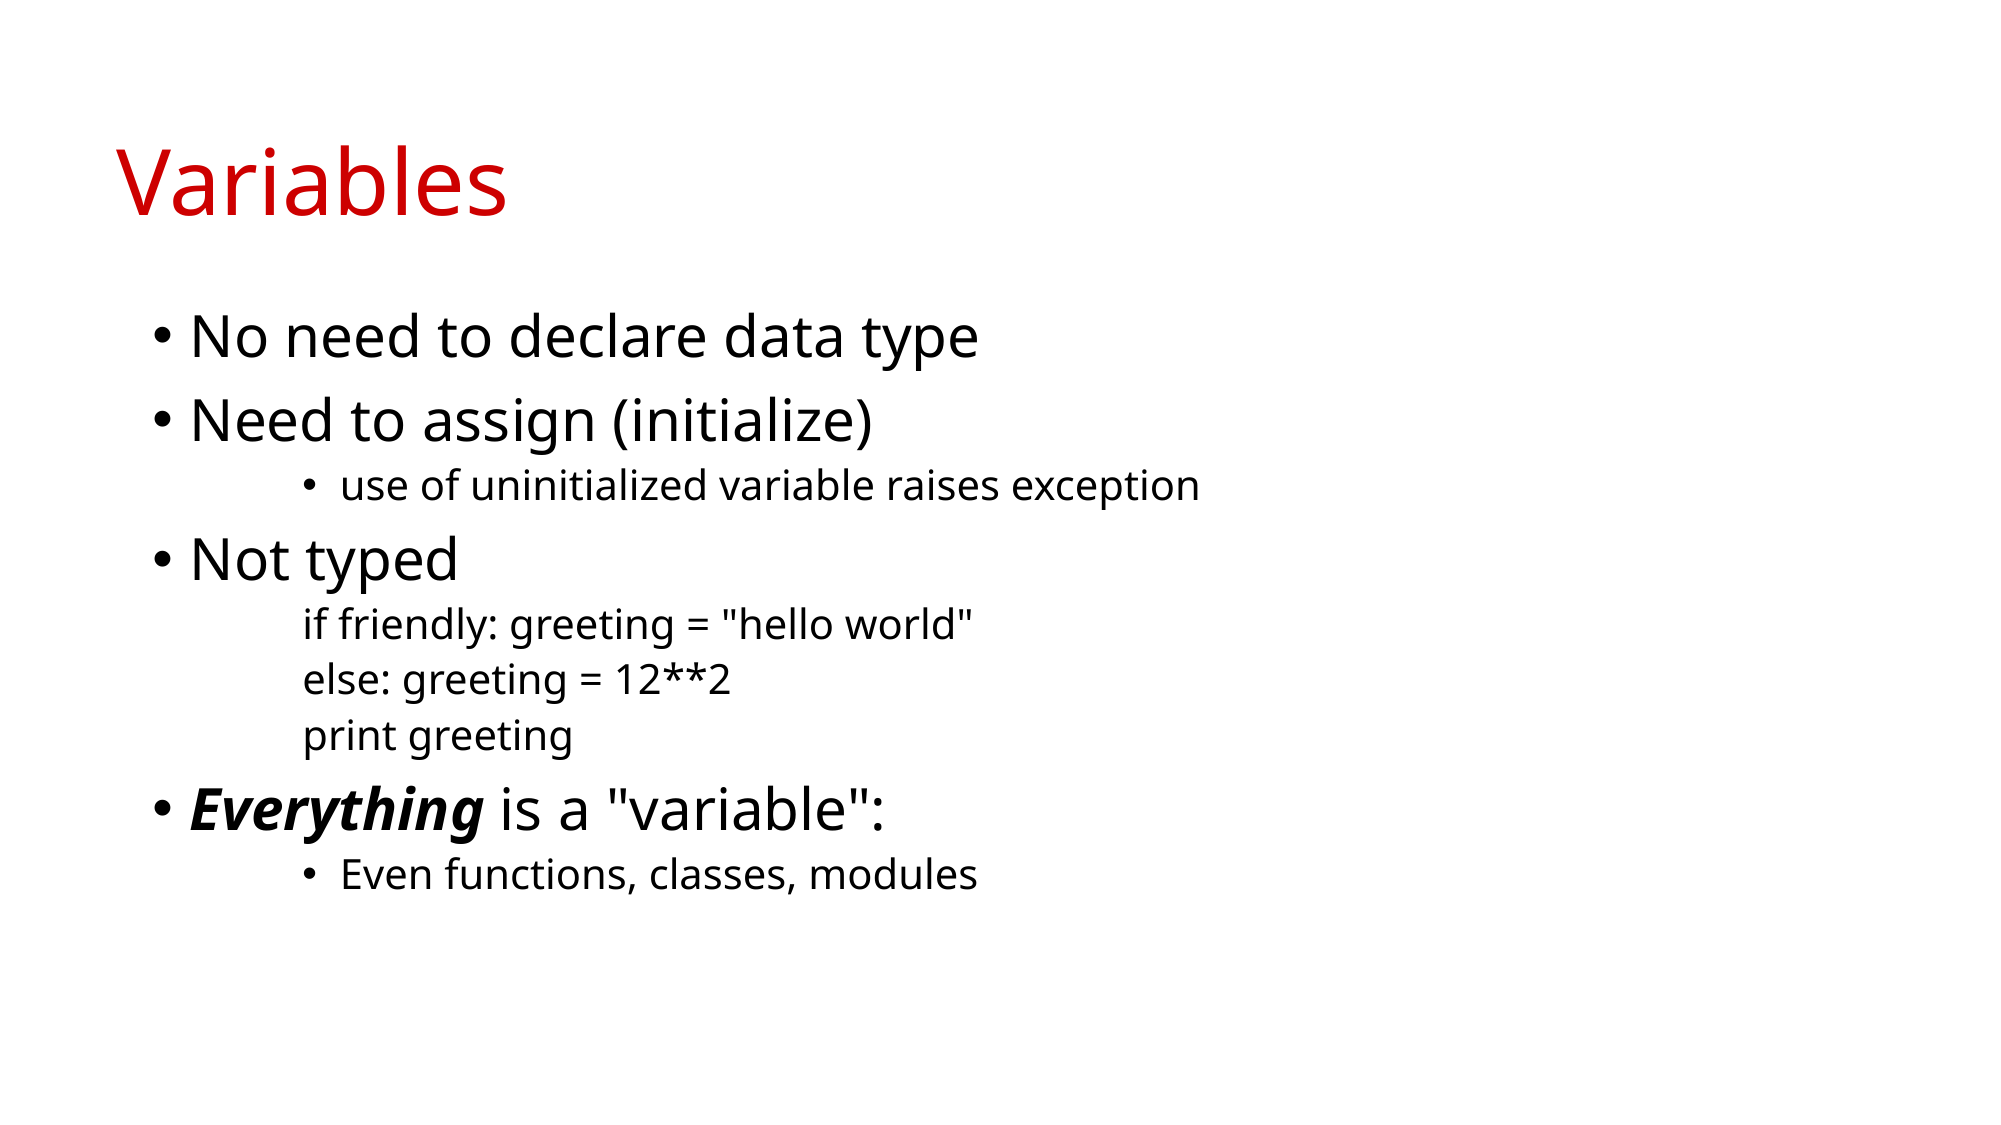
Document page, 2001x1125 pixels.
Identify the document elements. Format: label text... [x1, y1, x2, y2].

list No need to declare data type Need to assign (initialize) use of uninitialized variable raises exception Not typed if friendly: greeting = "hello world" else: greeting = 12**2 print greeting Everything is a "variable": Even functions, classes, modules [137, 299, 1863, 1014]
title Variables [101, 76, 1826, 294]
